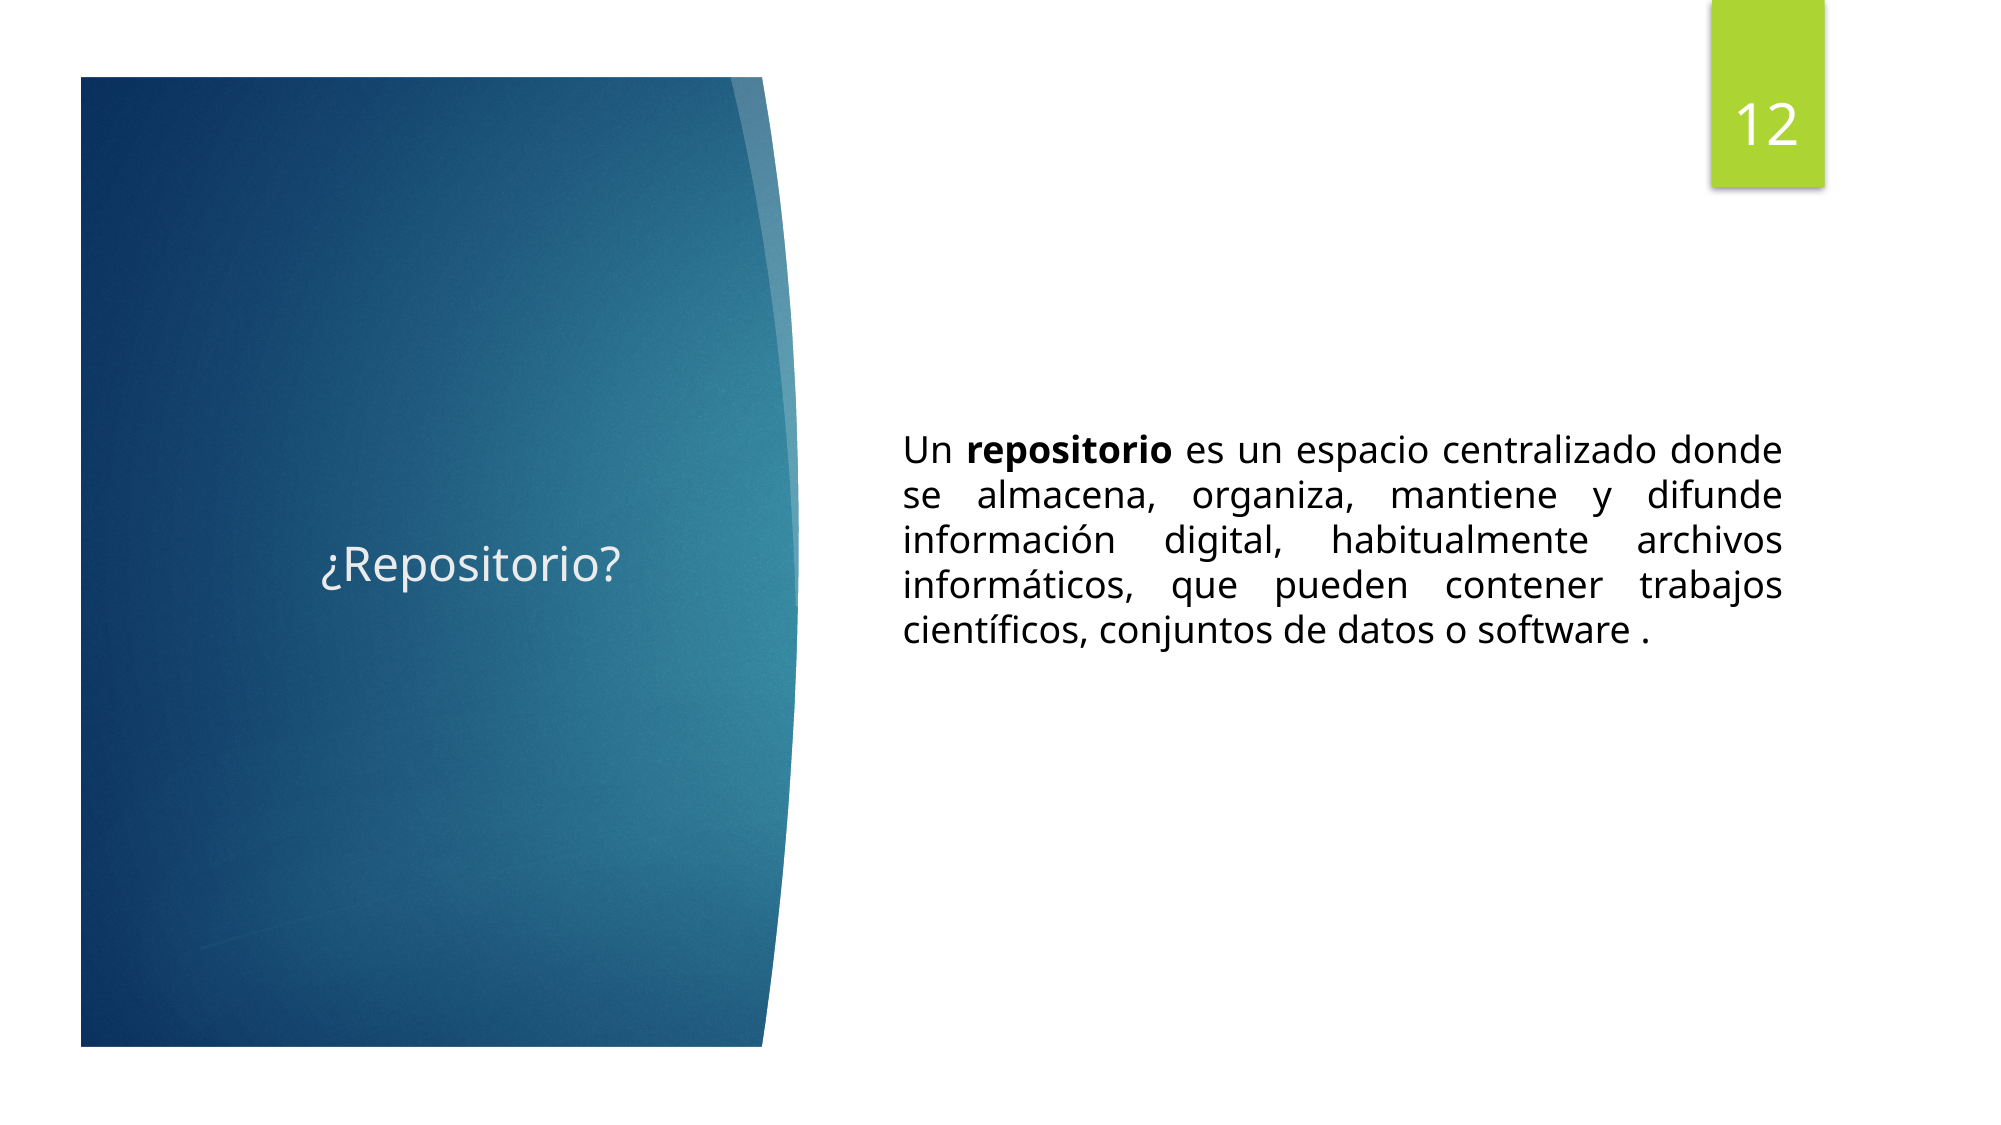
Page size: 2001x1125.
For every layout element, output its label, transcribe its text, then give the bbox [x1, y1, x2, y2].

title ¿Repositorio? [189, 375, 754, 750]
slide_number 12 [1698, 48, 1836, 175]
text_box Un repositorio es un espacio centralizado donde se almacena, organiza, mantiene y difunde información digital, habitualmente archivos informáticos, que pueden contener trabajos científicos, conjuntos de datos o software . [887, 418, 1799, 659]
